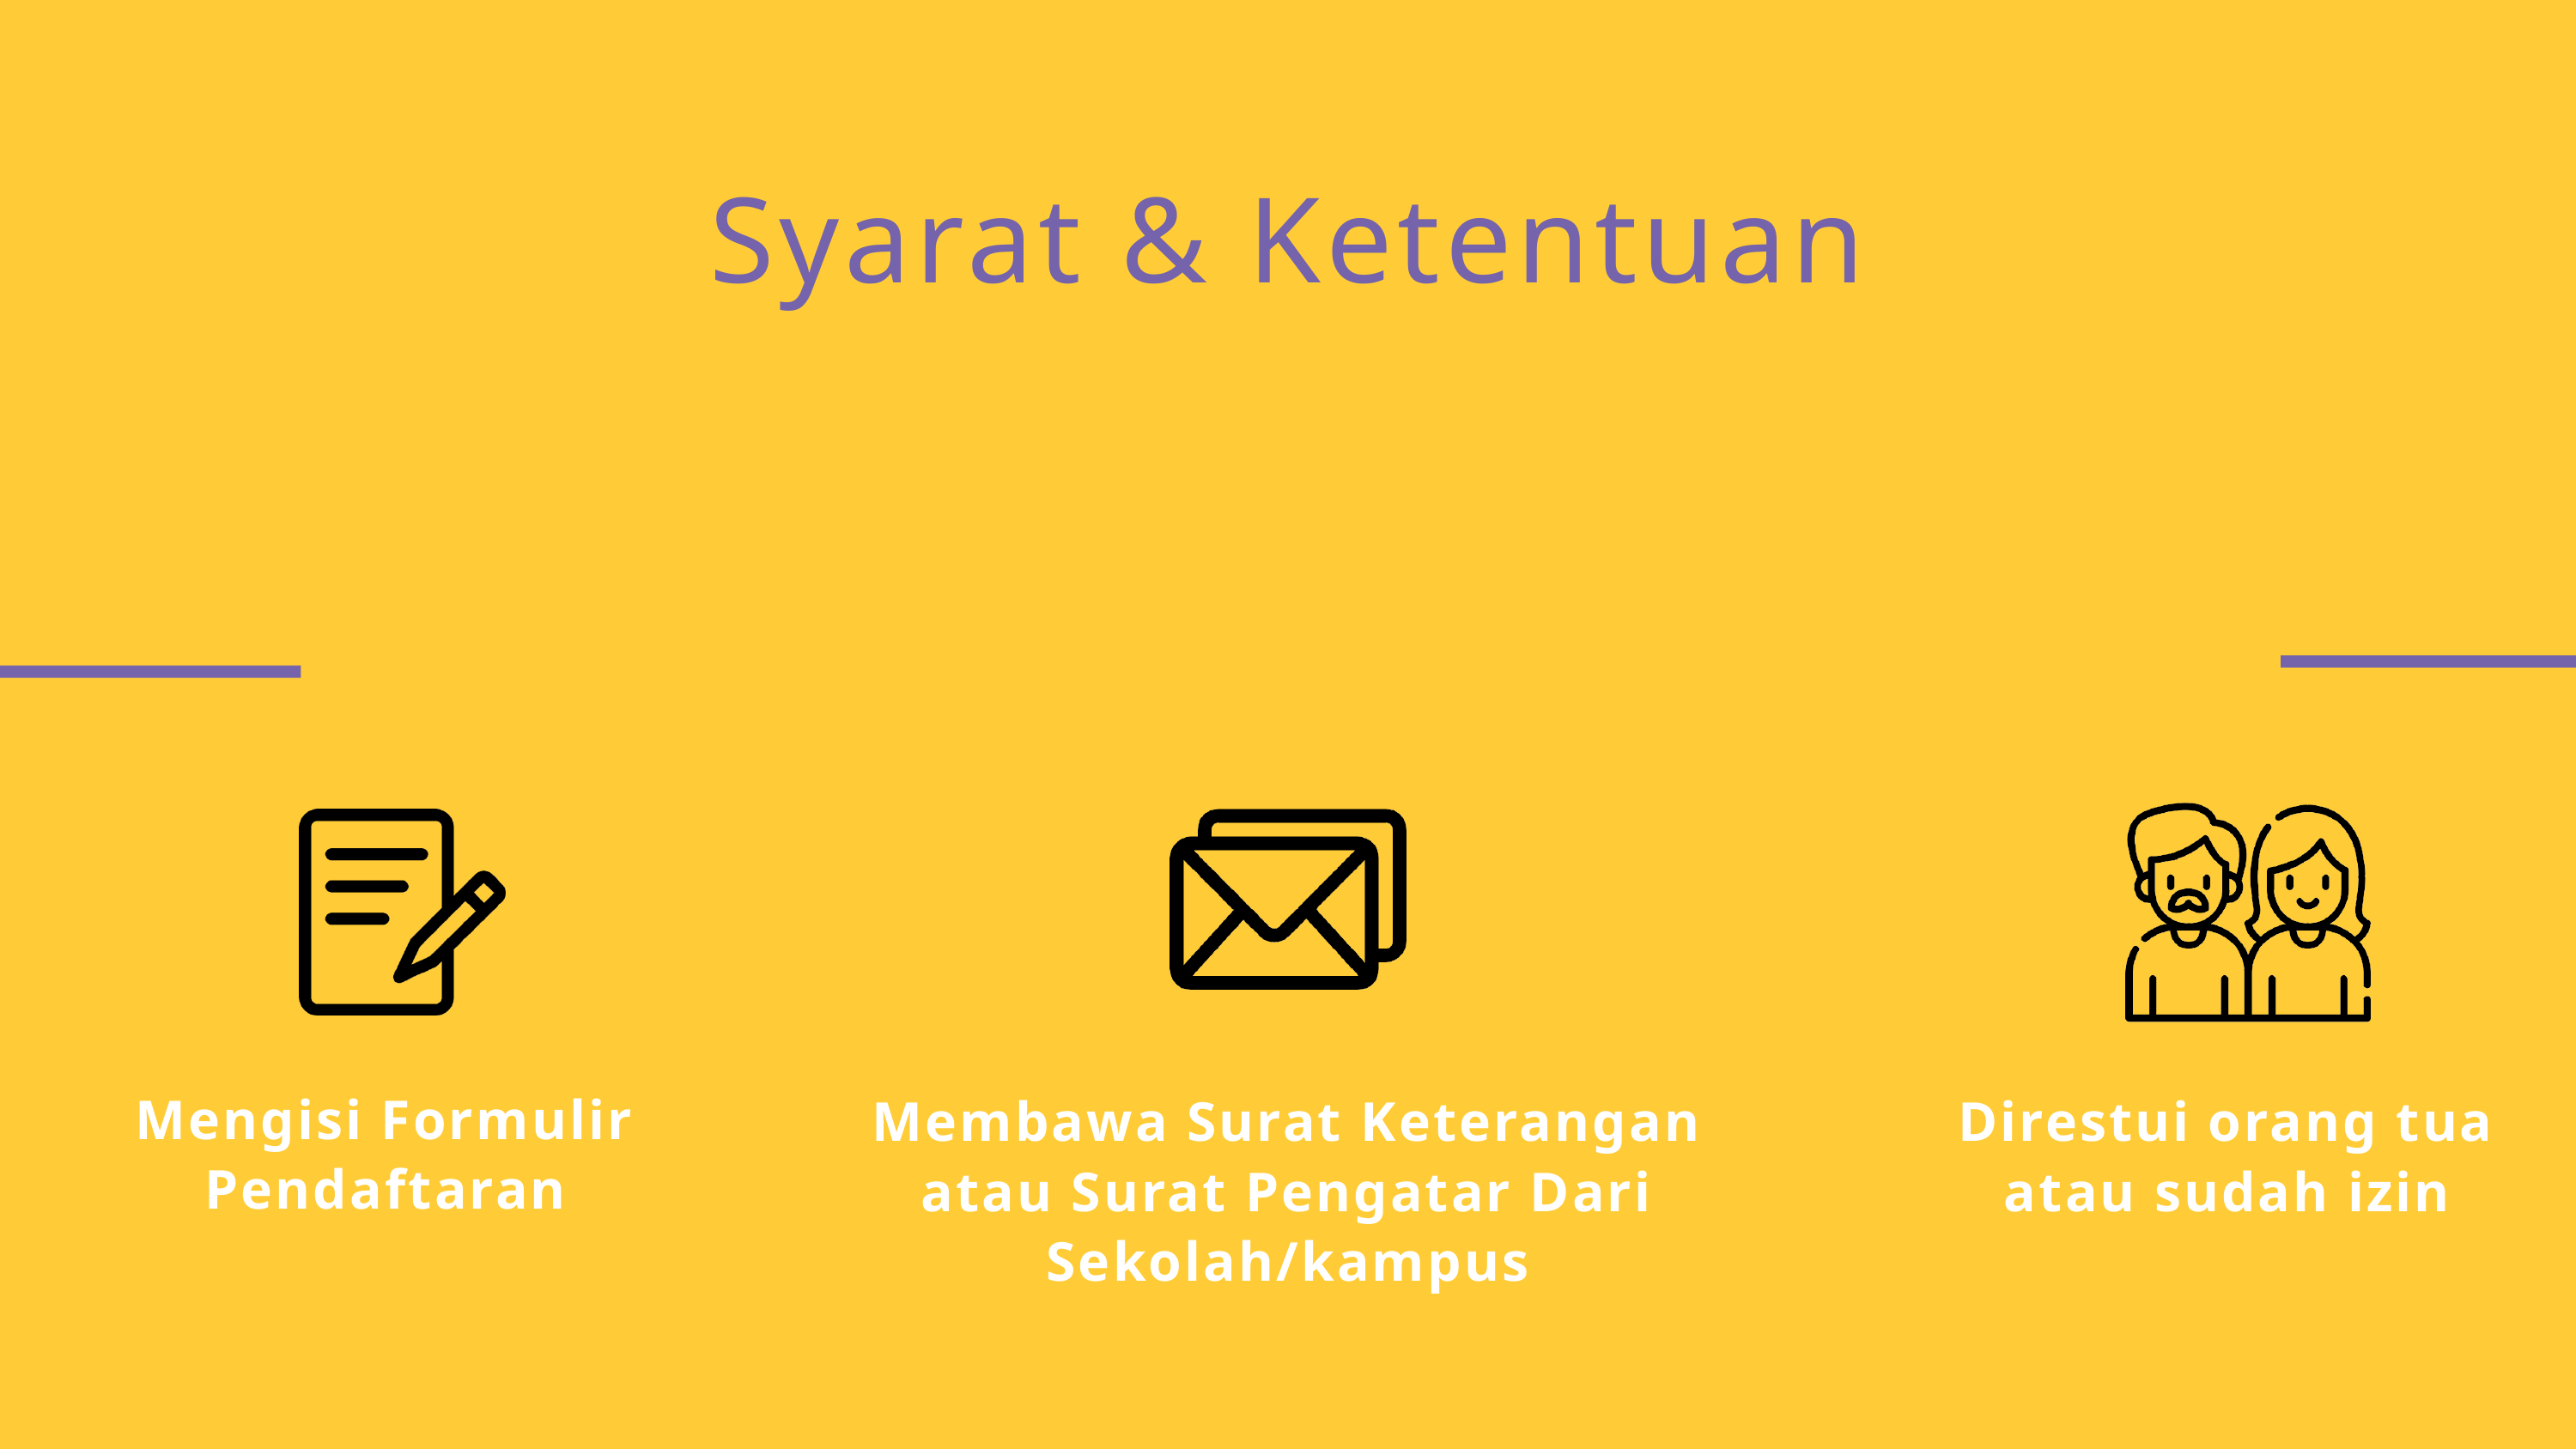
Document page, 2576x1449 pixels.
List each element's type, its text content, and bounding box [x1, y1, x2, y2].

text_box [2281, 655, 2576, 668]
text_box Mengisi Formulir Pendaftaran [127, 1080, 644, 1221]
text_box Direstui orang tua atau sudah izin [1953, 1082, 2501, 1222]
picture [298, 809, 506, 1016]
picture [1169, 780, 1407, 1018]
picture [2124, 789, 2371, 1035]
text_box [0, 665, 301, 678]
text_box Membawa Surat Keterangan atau Surat Pengatar Dari Sekolah/kampus [865, 1082, 1711, 1292]
text_box Syarat & Ketentuan [307, 181, 2269, 307]
